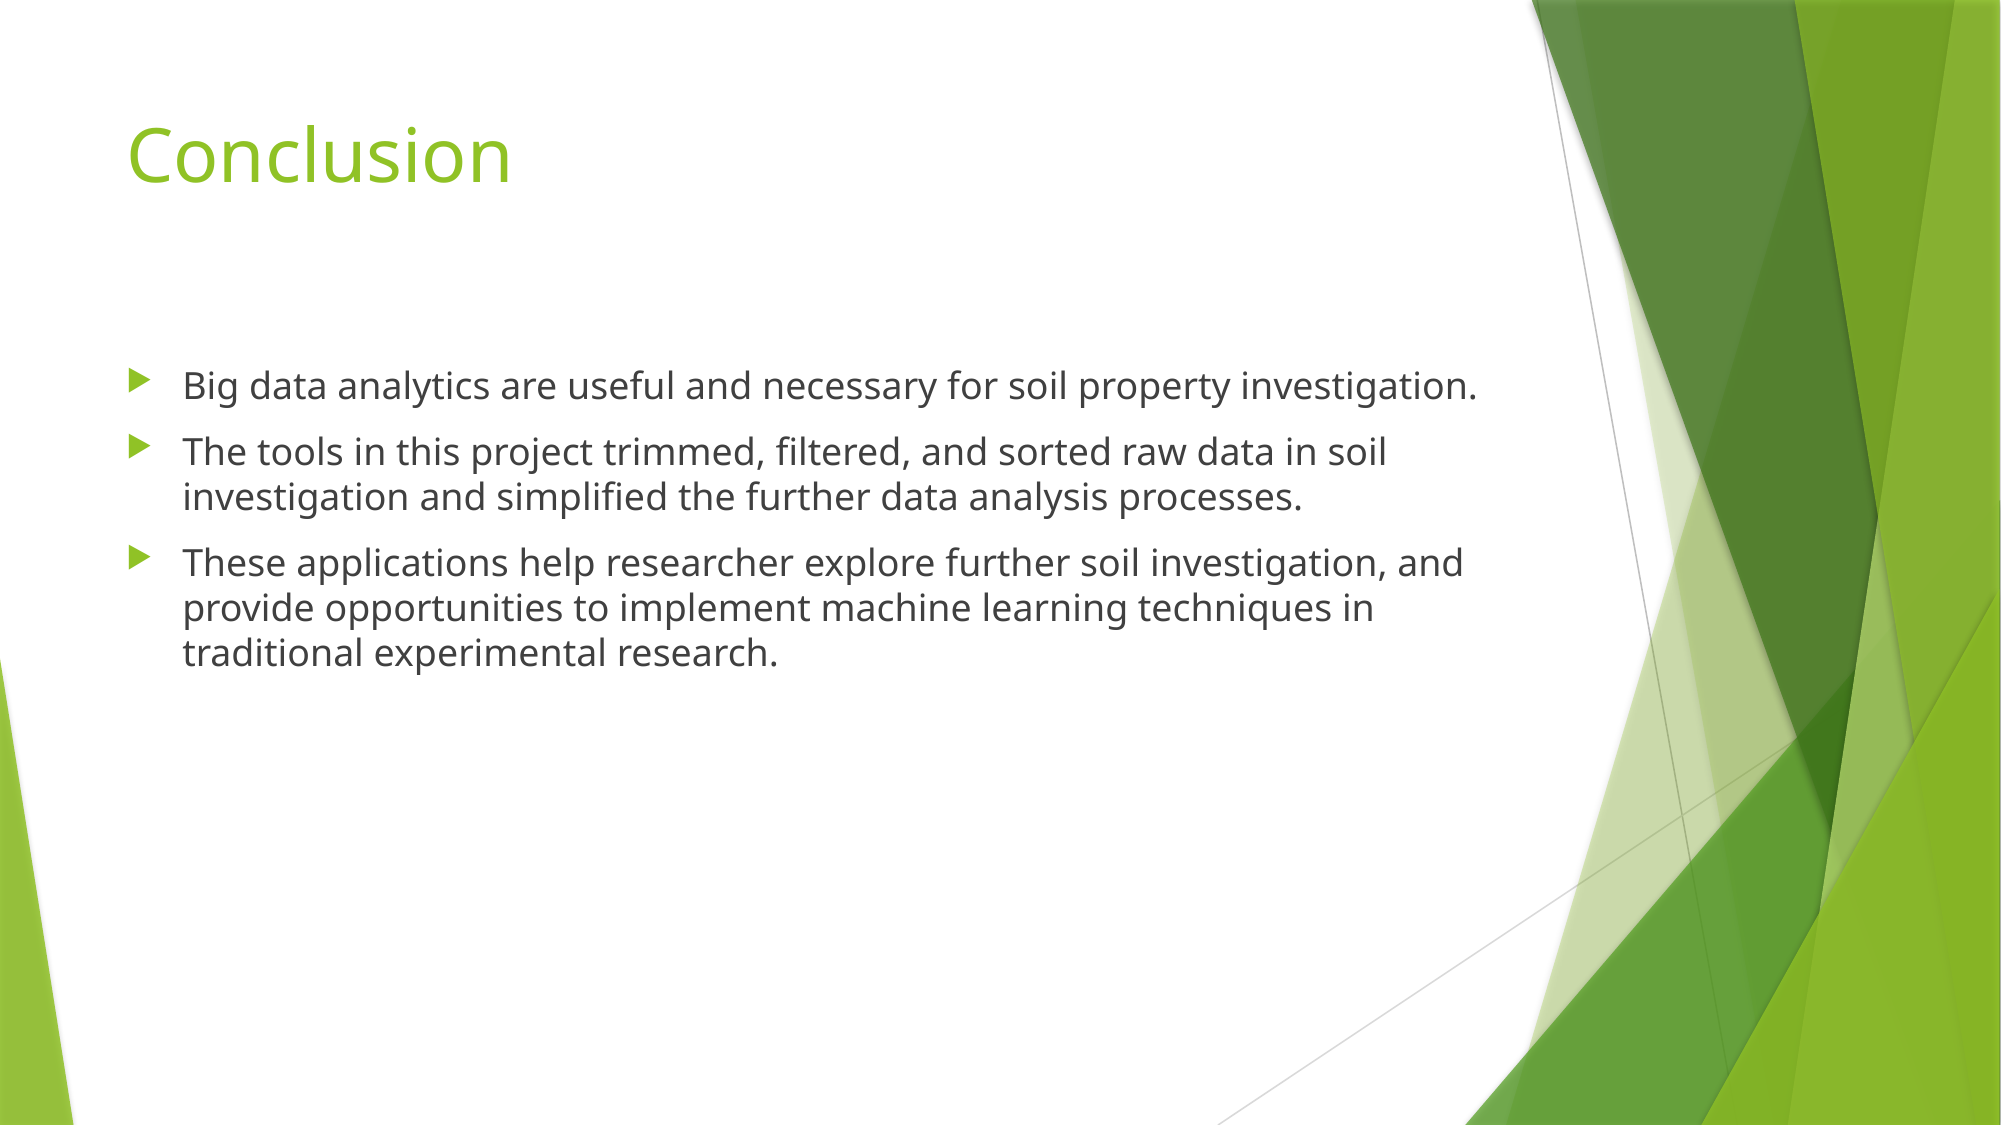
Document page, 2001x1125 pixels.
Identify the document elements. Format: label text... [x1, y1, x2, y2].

list Big data analytics are useful and necessary for soil property investigation. The tools in this project trimmed, filtered, and sorted raw data in soil investigation and simplified the further data analysis processes. These applications help researcher explore further soil investigation, and provide opportunities to implement machine learning techniques in traditional experimental research. [111, 354, 1522, 992]
title Conclusion [111, 99, 1522, 317]
